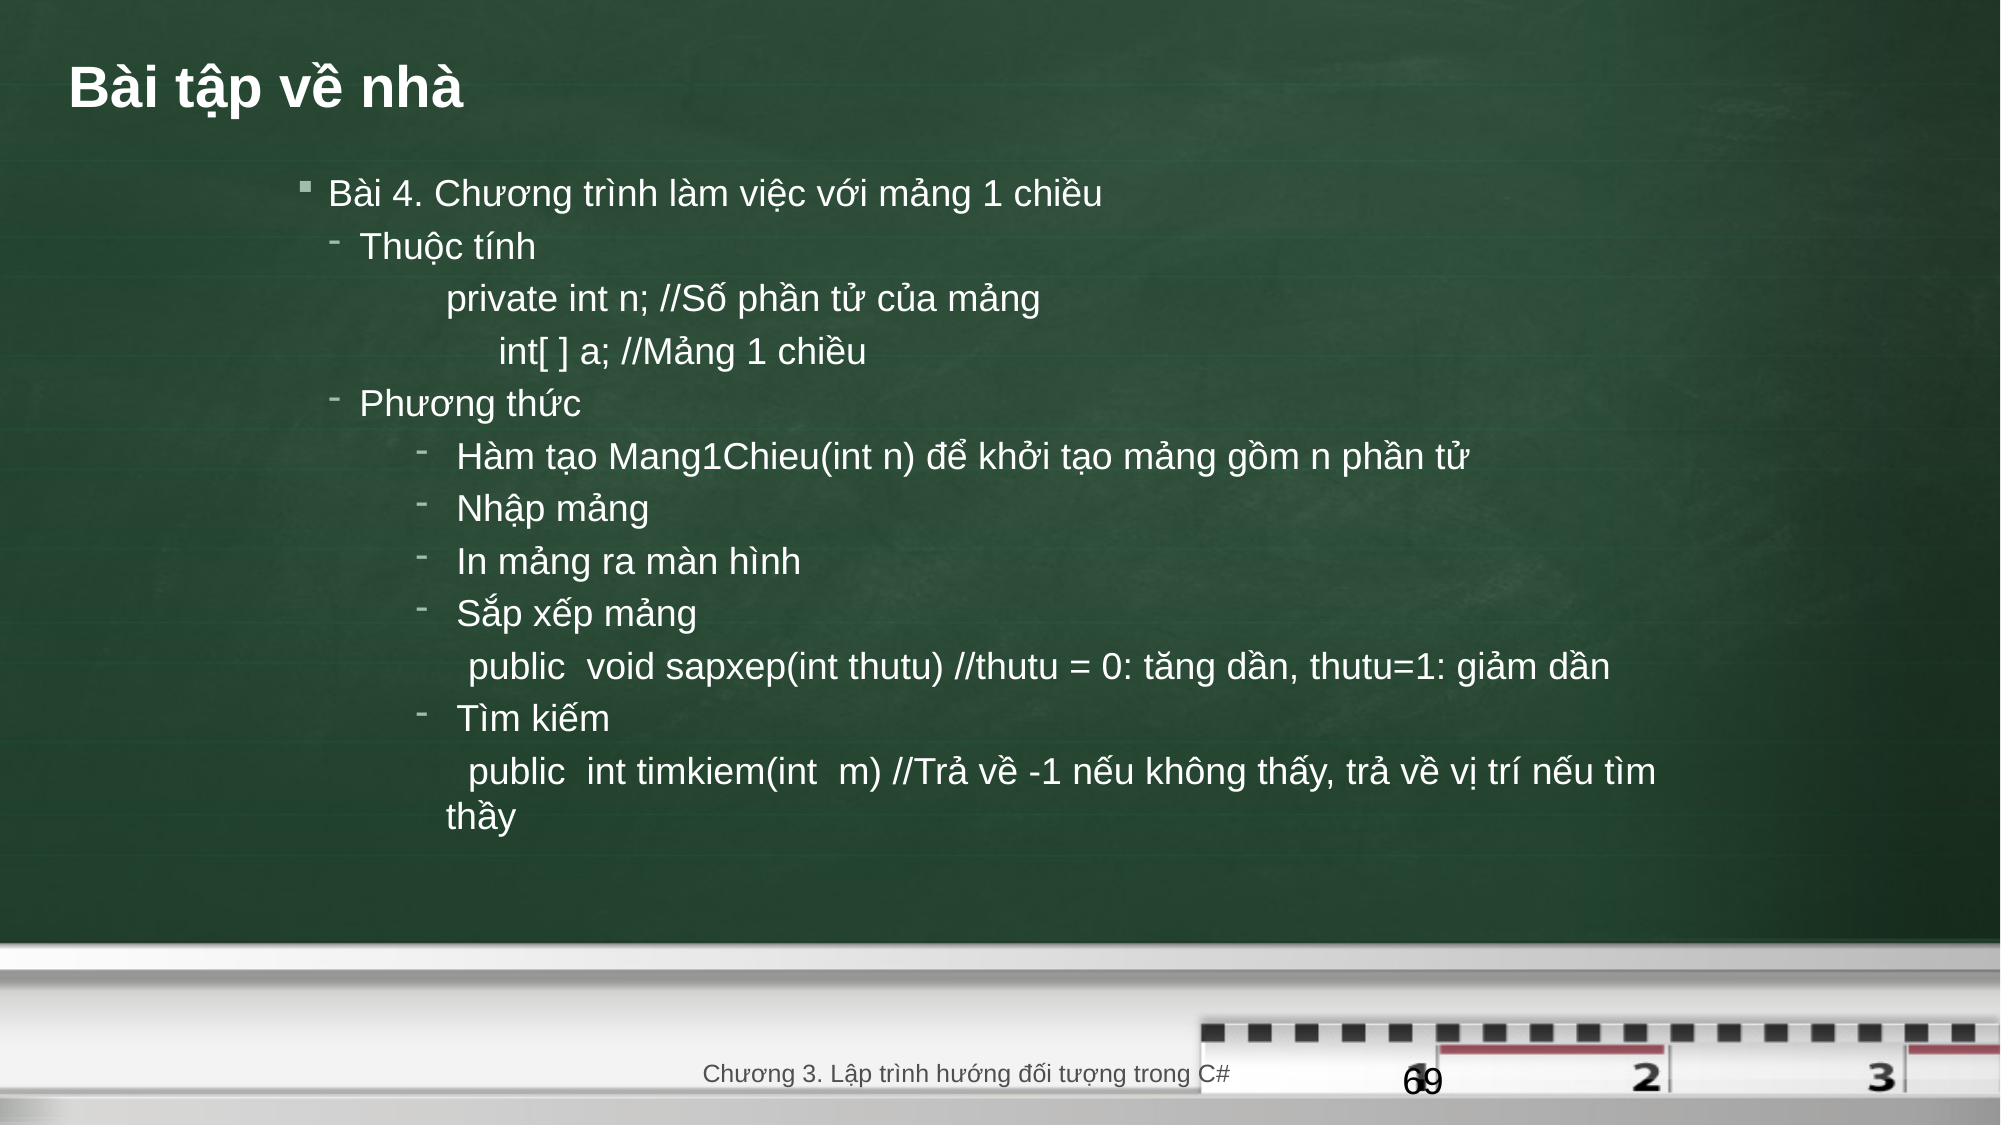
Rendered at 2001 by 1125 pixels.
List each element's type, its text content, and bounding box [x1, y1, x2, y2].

title Bài tập về nhà [68, 40, 1932, 140]
list Bài 4. Chương trình làm việc với mảng 1 chiều Thuộc tính private int n; //Số phần tử của mảng int[ ] a; //Mảng 1 chiều Phương thức Hàm tạo Mang1Chieu(int n) để khởi tạo mảng gồm n phần tử Nhập mảng In mảng ra màn hình Sắp xếp mảng public void sapxep(int thutu) //thutu = 0: tăng dần, thutu=1: giảm dần Tìm kiếm public int timkiem(int m) //Trả về -1 nếu không thấy, trả về vị trí nếu tìm thầy [296, 161, 1673, 1012]
picture [0, 0, 2001, 1125]
slide_number 69 [1387, 1050, 1713, 1103]
footer Chương 3. Lập trình hướng đối tượng trong C# [687, 1050, 1338, 1103]
